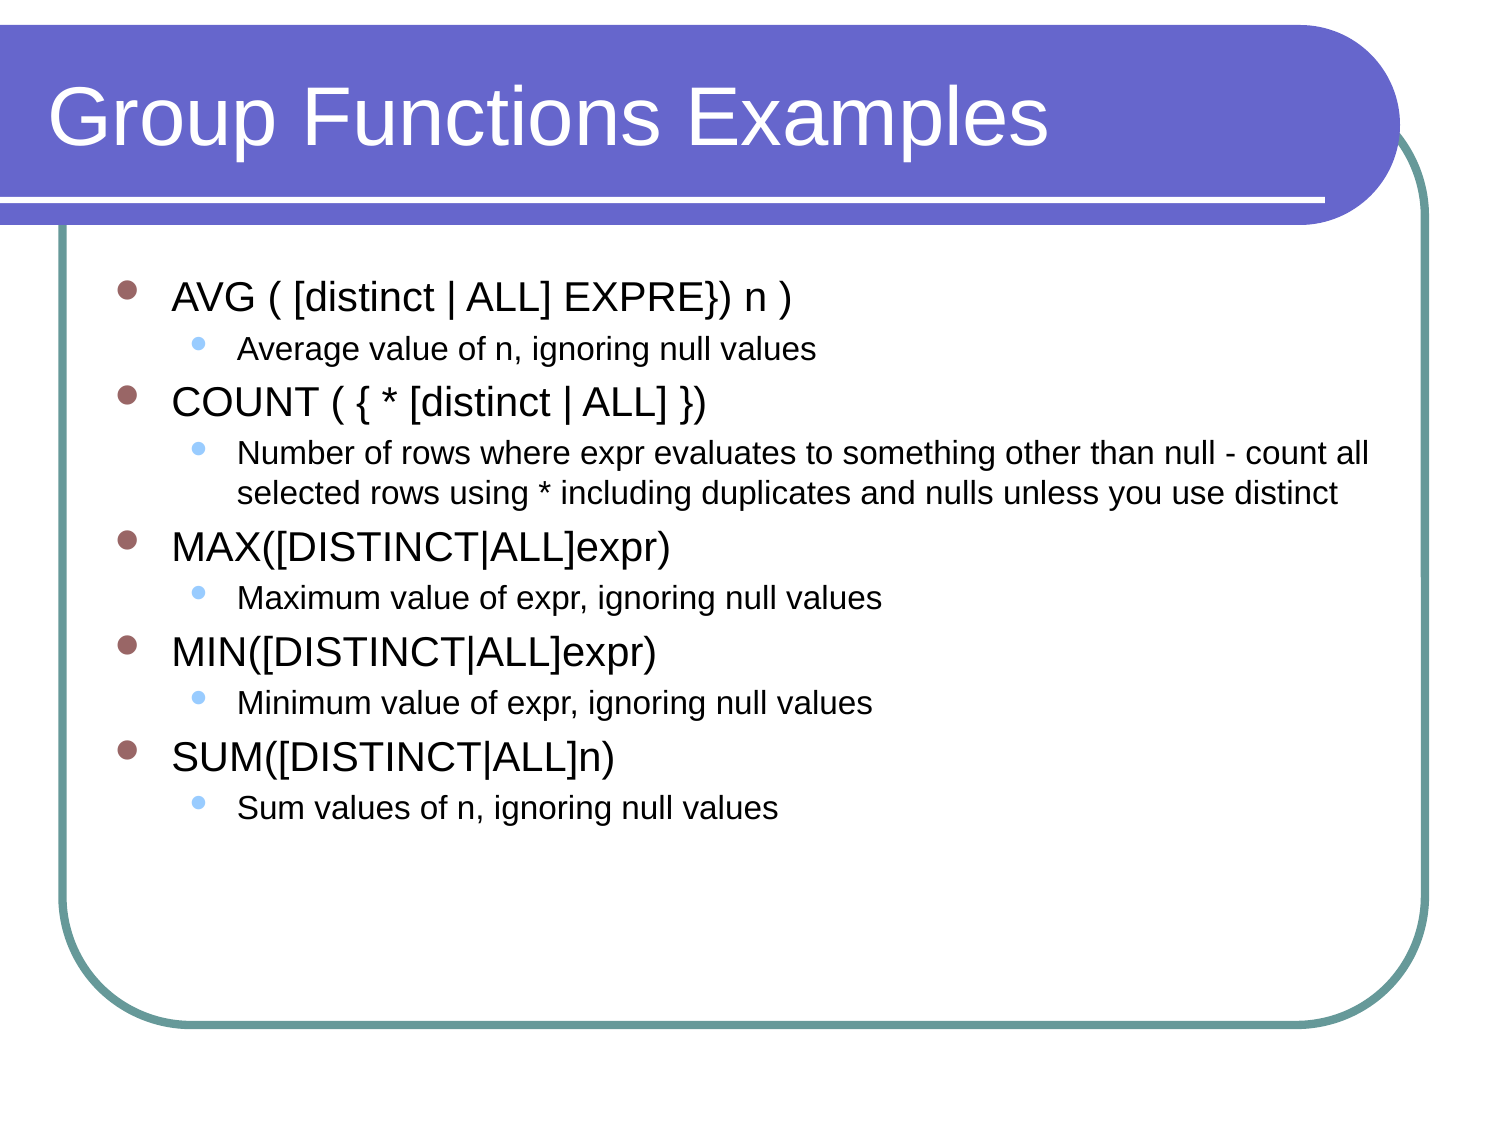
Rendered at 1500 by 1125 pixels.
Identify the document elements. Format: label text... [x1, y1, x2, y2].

title Group Functions Examples [32, 37, 1347, 188]
list AVG ( [distinct | ALL] EXPRE}) n ) Average value of n, ignoring null values COUNT ( { * [distinct | ALL] }) Number of rows where expr evaluates to something other than null - count all selected rows using * including duplicates and nulls unless you use distinct MAX([DISTINCT|ALL]expr) Maximum value of expr, ignoring null values MIN([DISTINCT|ALL]expr) Minimum value of expr, ignoring null values SUM([DISTINCT|ALL]n) Sum values of n, ignoring null values [99, 262, 1400, 988]
